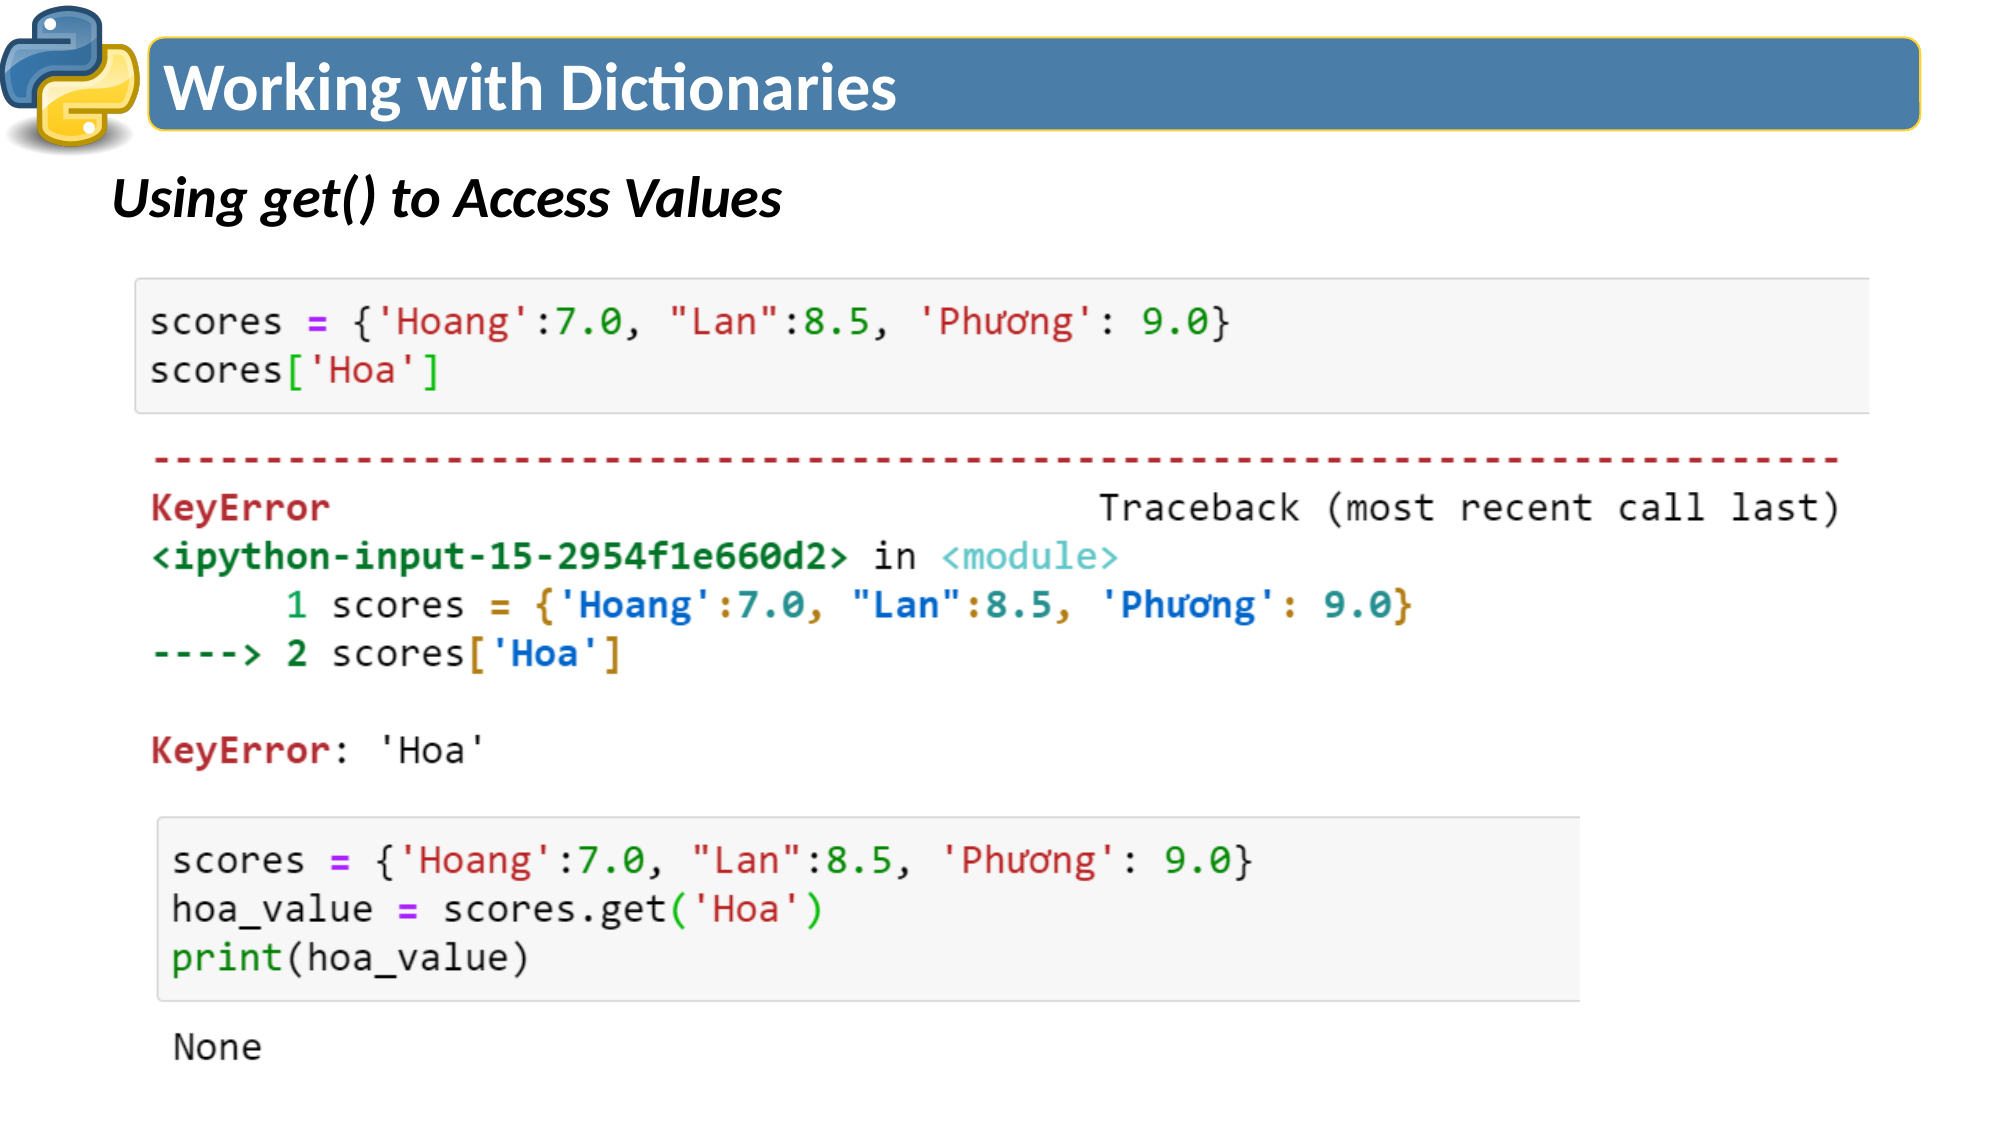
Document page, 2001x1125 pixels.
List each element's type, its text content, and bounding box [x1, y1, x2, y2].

title Working with Dictionaries [148, 43, 1932, 133]
picture [140, 811, 1580, 1090]
picture [130, 264, 1870, 420]
picture [0, 2, 149, 160]
picture [130, 434, 1870, 790]
list Using get() to Access Values [96, 159, 1921, 250]
